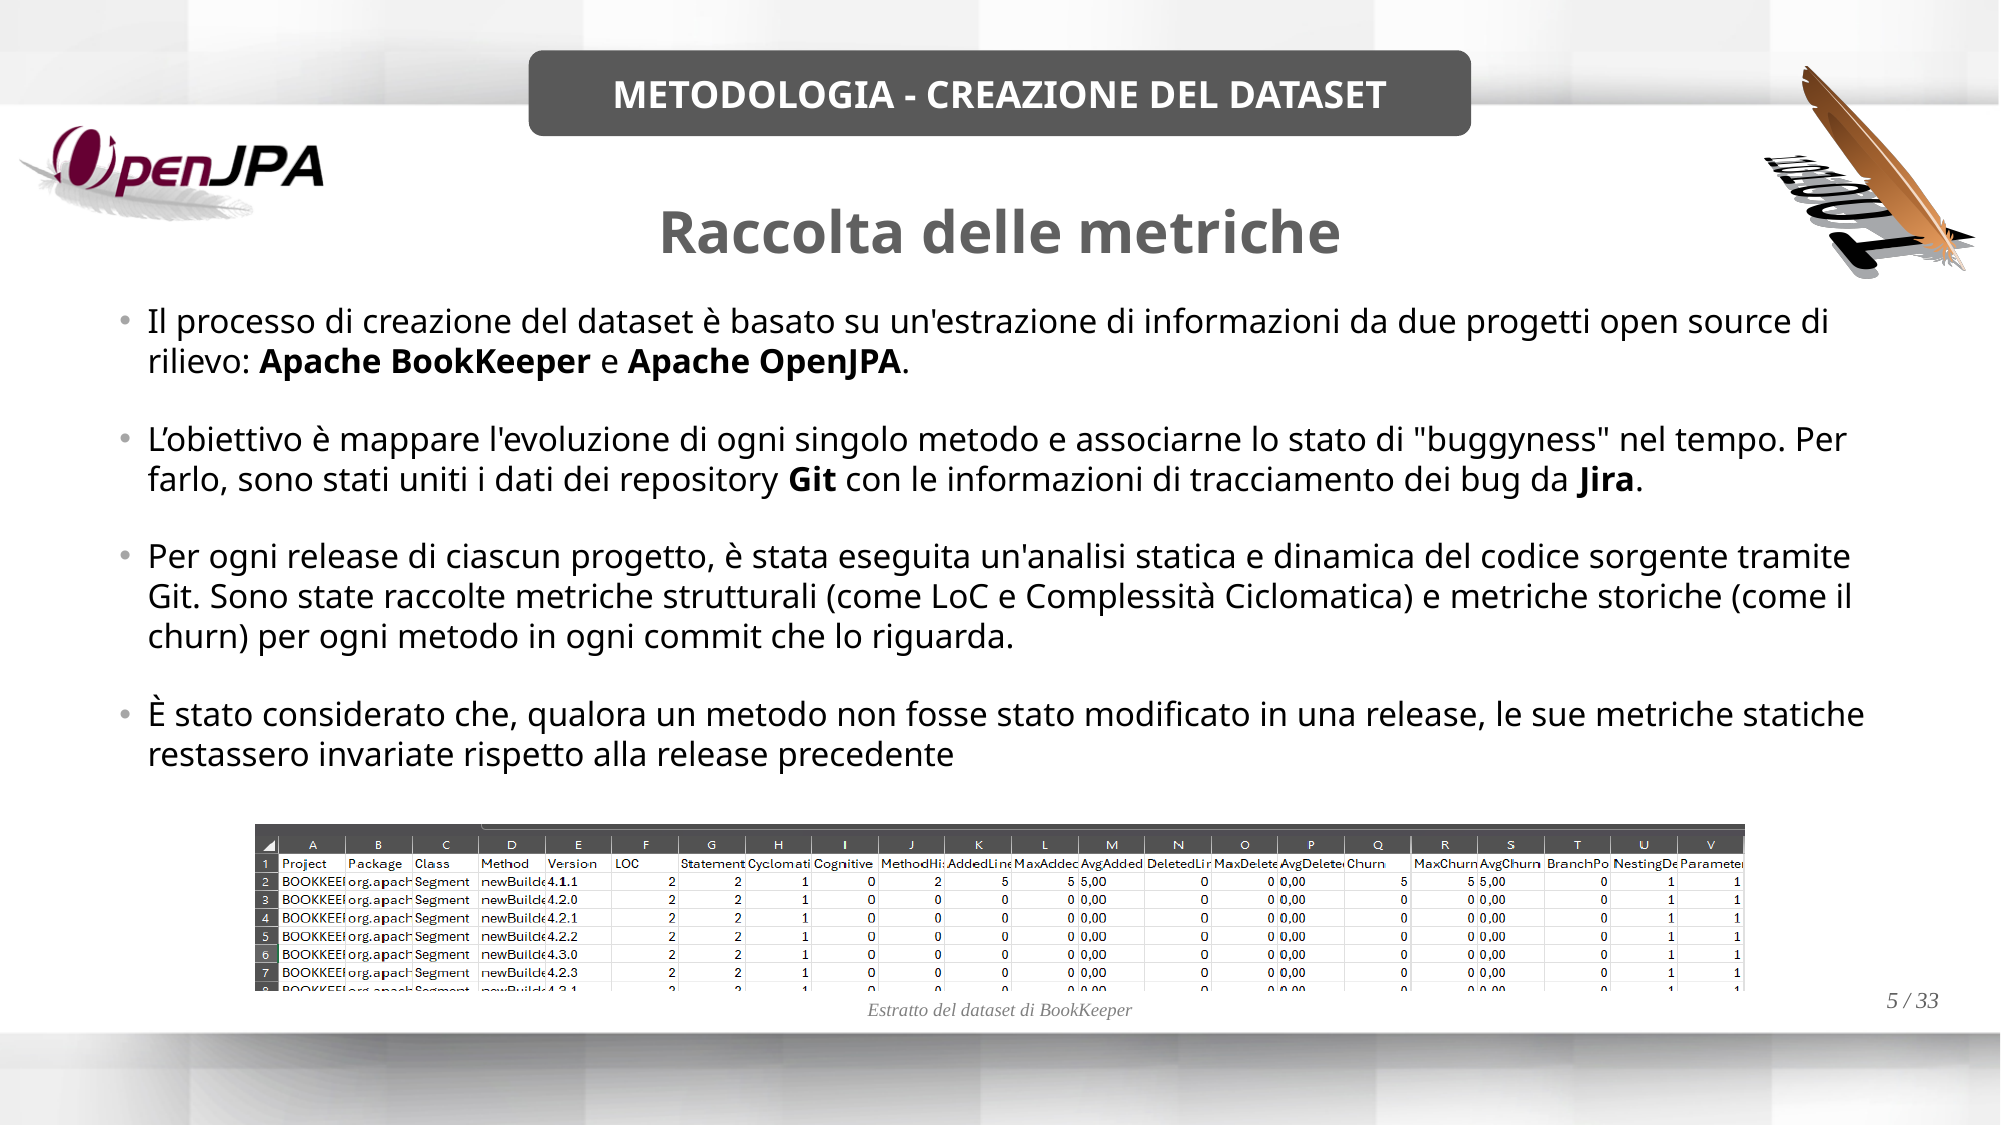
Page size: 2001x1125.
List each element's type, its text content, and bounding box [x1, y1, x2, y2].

text_box Raccolta delle metriche [356, 187, 1644, 273]
text_box 5 / 33 [1816, 978, 1955, 1023]
picture [0, 0, 2001, 1125]
text_box È stato considerato che, qualora un metodo non fosse stato modificato in una release, le sue metriche statiche restassero invariate rispetto alla release precedente [104, 686, 1896, 781]
text_box L’obiettivo è mappare l'evoluzione di ogni singolo metodo e associarne lo stato di "buggyness" nel tempo. Per farlo, sono stati uniti i dati dei repository Git con le informazioni di tracciamento dei bug da Jira. [104, 410, 1896, 506]
text_box Estratto del dataset di BookKeeper [535, 999, 1465, 1028]
text_box METODOLOGIA - CREAZIONE DEL DATASET [526, 48, 1474, 139]
text_box Il processo di creazione del dataset è basato su un'estrazione di informazioni da due progetti open source di rilievo: Apache BookKeeper e Apache OpenJPA. [104, 292, 1896, 388]
text_box Per ogni release di ciascun progetto, è stata eseguita un'analisi statica e dinamica del codice sorgente tramite Git. Sono state raccolte metriche strutturali (come LoC e Complessità Ciclomatica) e metriche storiche (come il churn) per ogni metodo in ogni commit che lo riguarda. [104, 528, 1896, 663]
